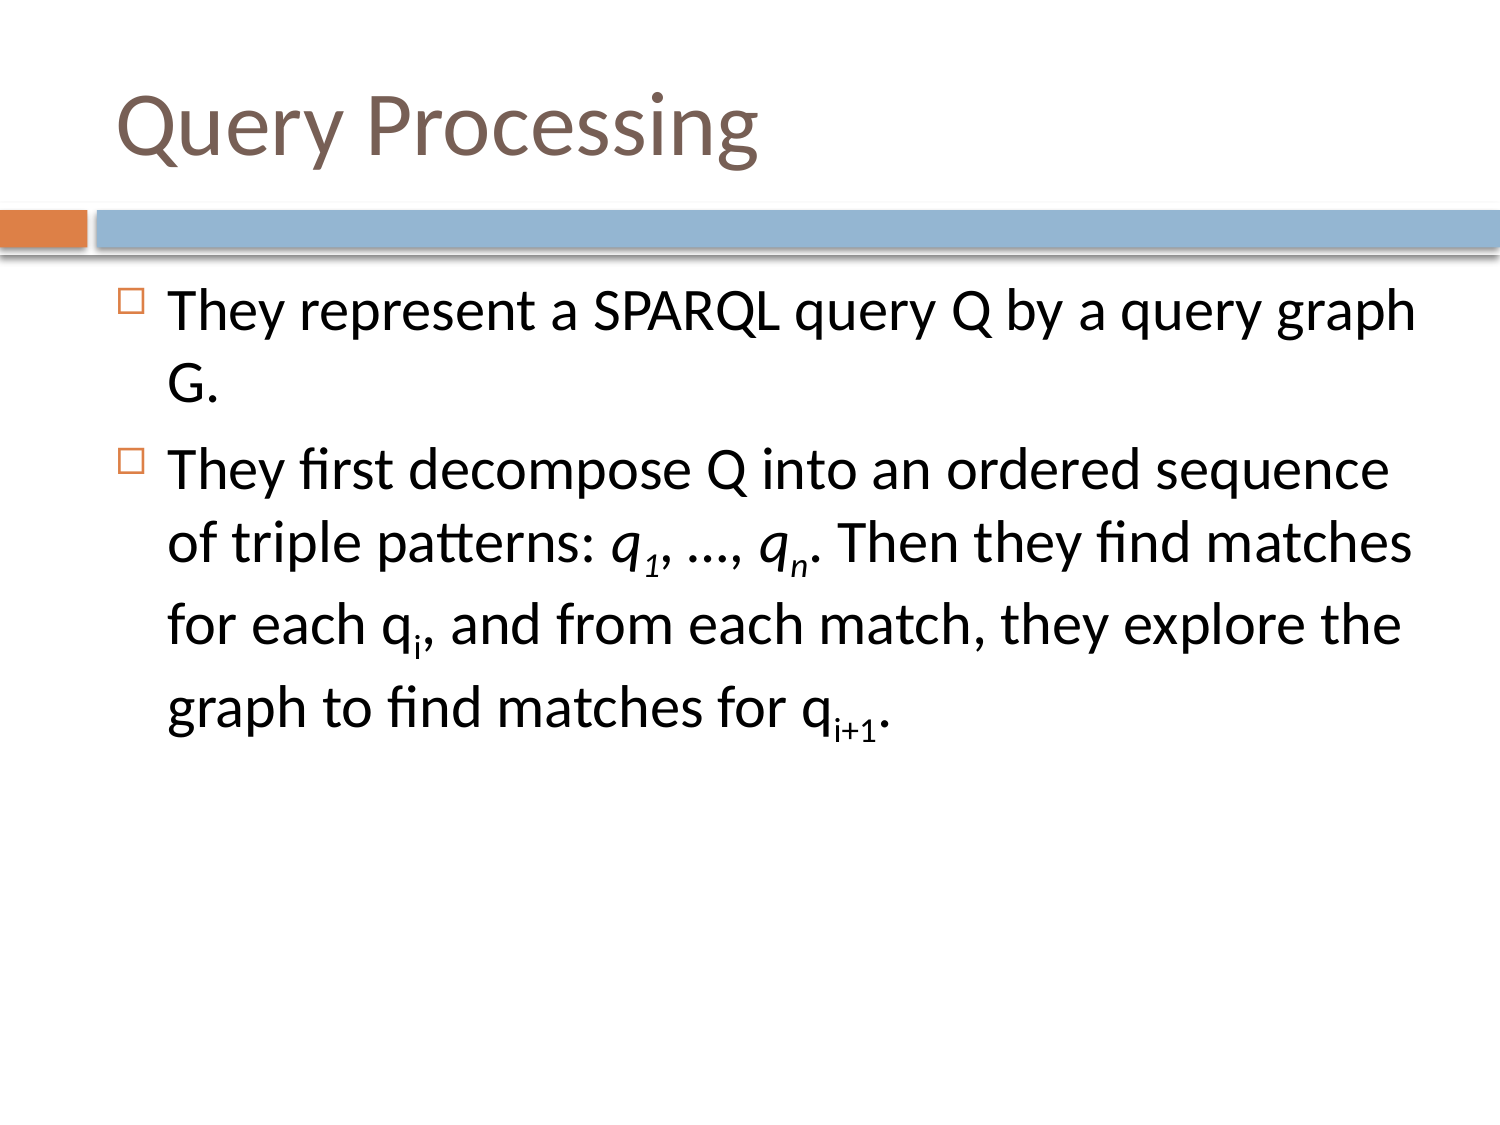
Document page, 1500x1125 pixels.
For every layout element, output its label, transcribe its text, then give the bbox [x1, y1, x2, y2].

list They represent a SPARQL query Q by a query graph G. They first decompose Q into an ordered sequence of triple patterns: q1, …, qn. Then they find matches for each qi, and from each match, they explore the graph to find matches for qi+1. [100, 262, 1438, 1000]
title Query Processing [100, 37, 1438, 200]
